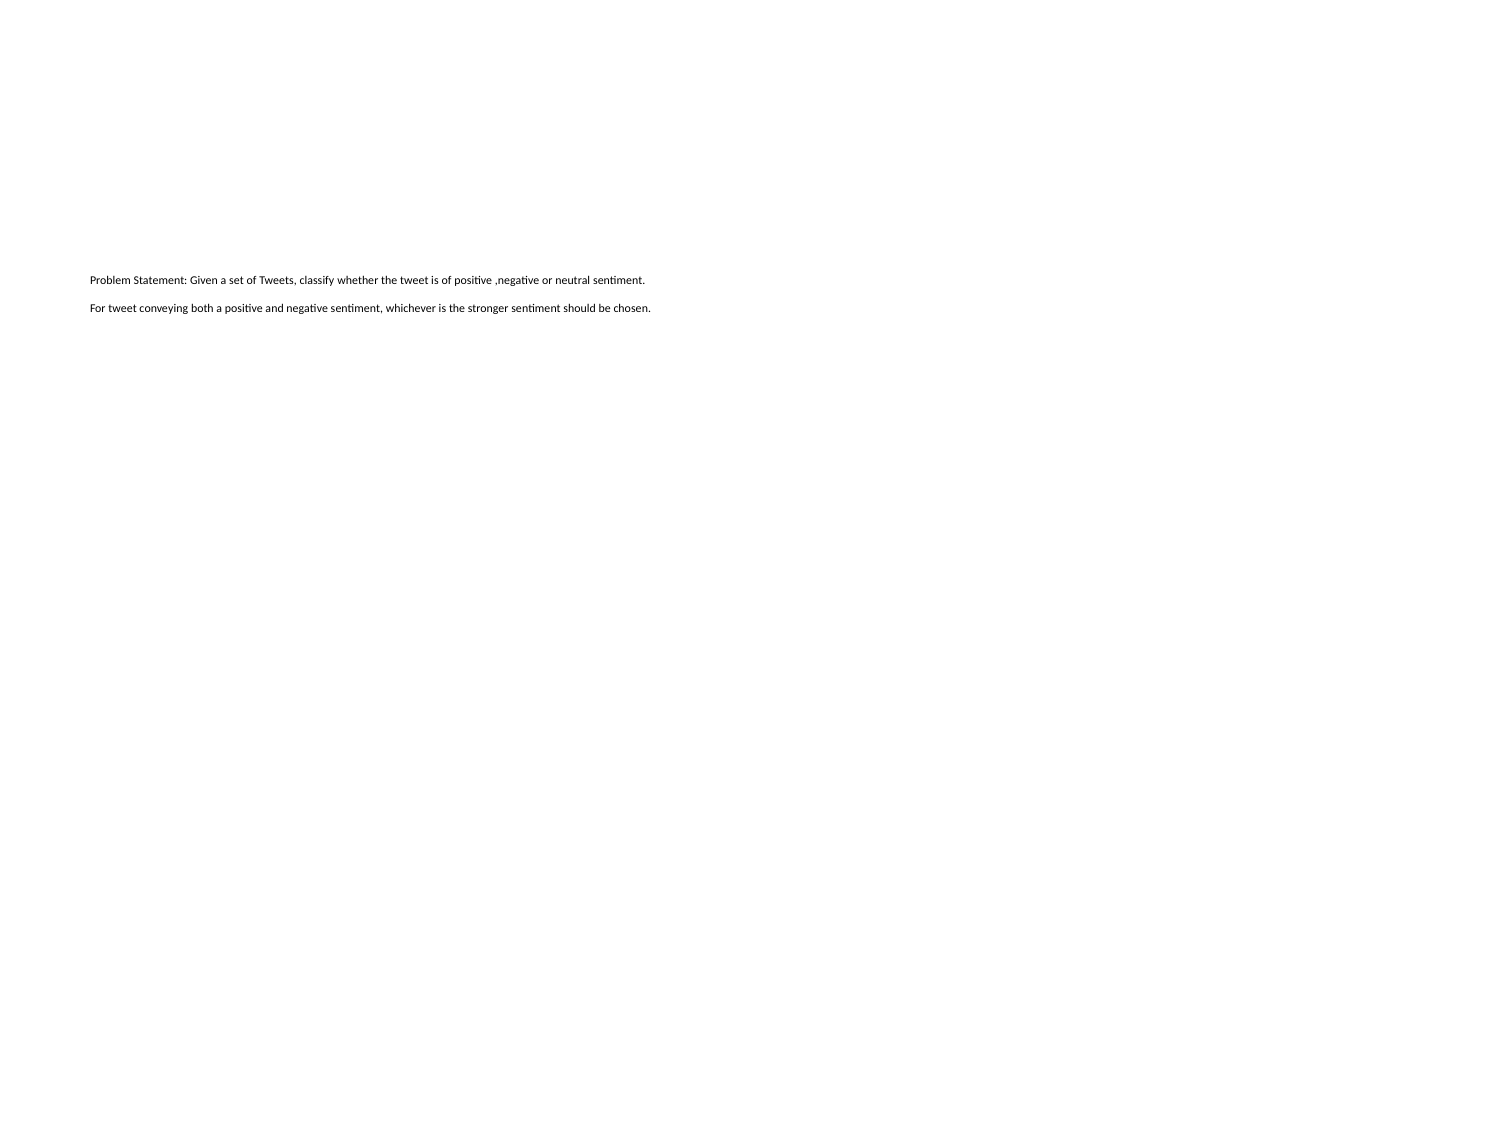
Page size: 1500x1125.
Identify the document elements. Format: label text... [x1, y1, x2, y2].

title Problem Statement: Given a set of Tweets, classify whether the tweet is of positive ,negative or neutral sentiment. For tweet conveying both a positive and negative sentiment, whichever is the stronger sentiment should be chosen. [75, 149, 1425, 338]
